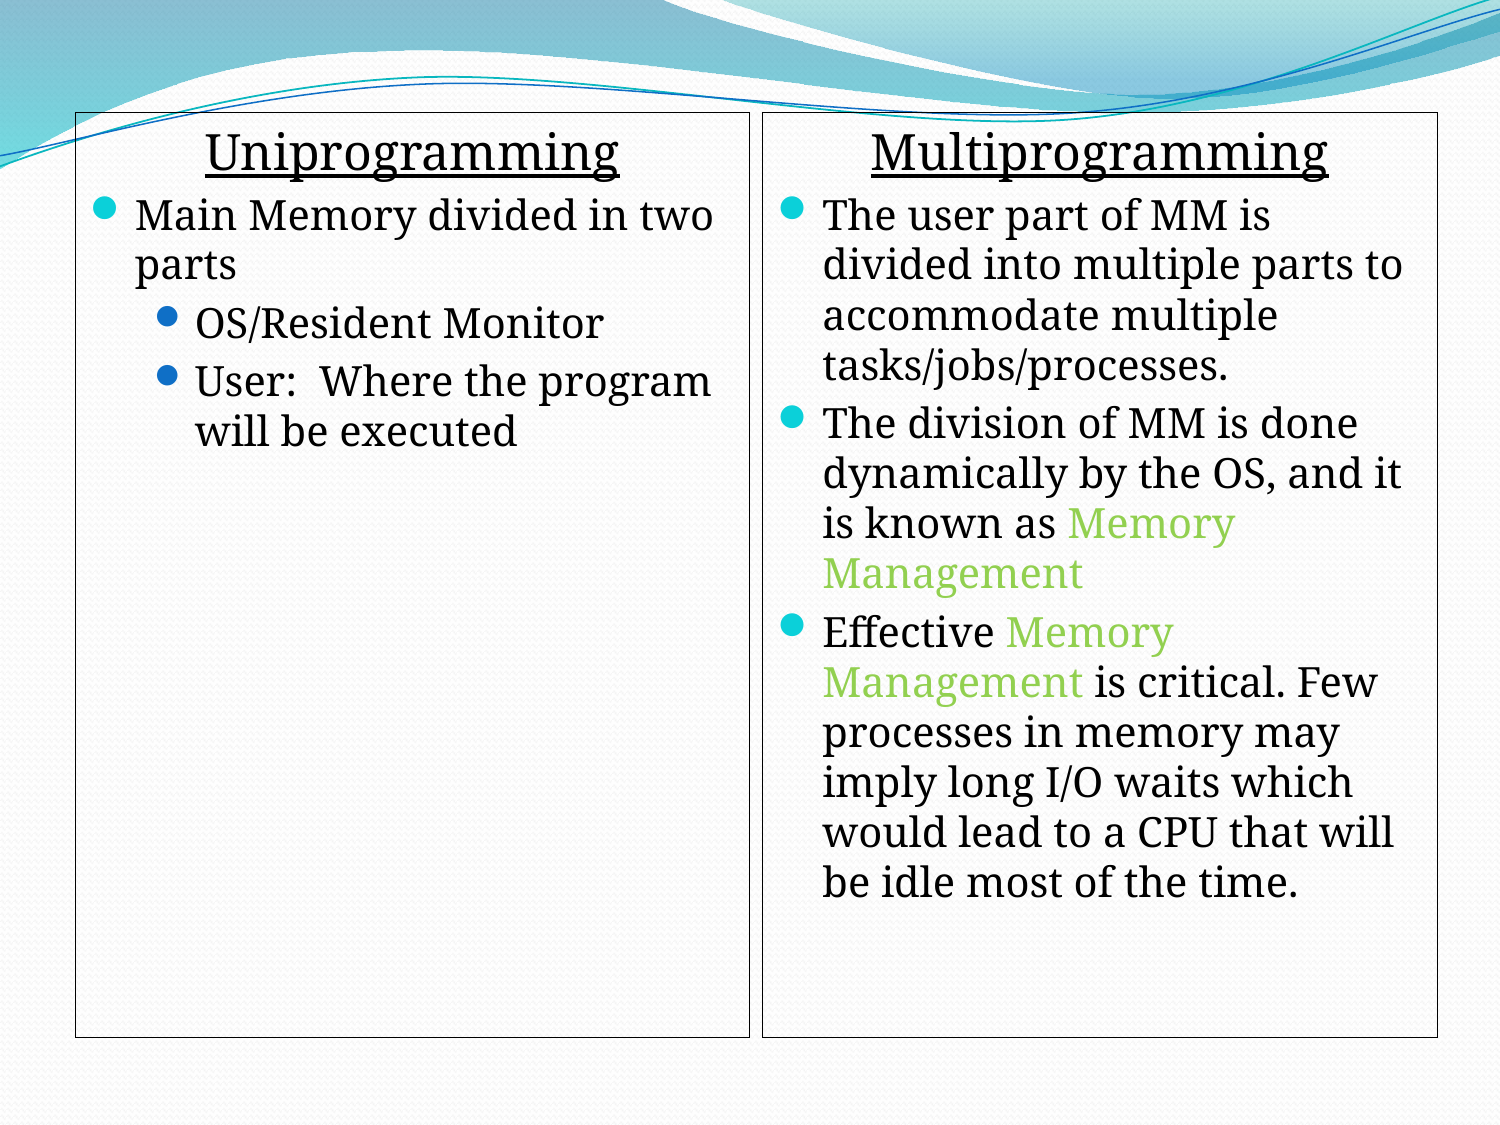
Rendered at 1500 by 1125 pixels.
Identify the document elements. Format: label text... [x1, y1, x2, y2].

list Uniprogramming Main Memory divided in two parts OS/Resident Monitor User: Where the program will be executed [75, 112, 750, 1038]
text_box Multiprogramming The user part of MM is divided into multiple parts to accommodate multiple tasks/jobs/processes. The division of MM is done dynamically by the OS, and it is known as Memory Management Effective Memory Management is critical. Few processes in memory may imply long I/O waits which would lead to a CPU that will be idle most of the time. [762, 112, 1438, 1038]
